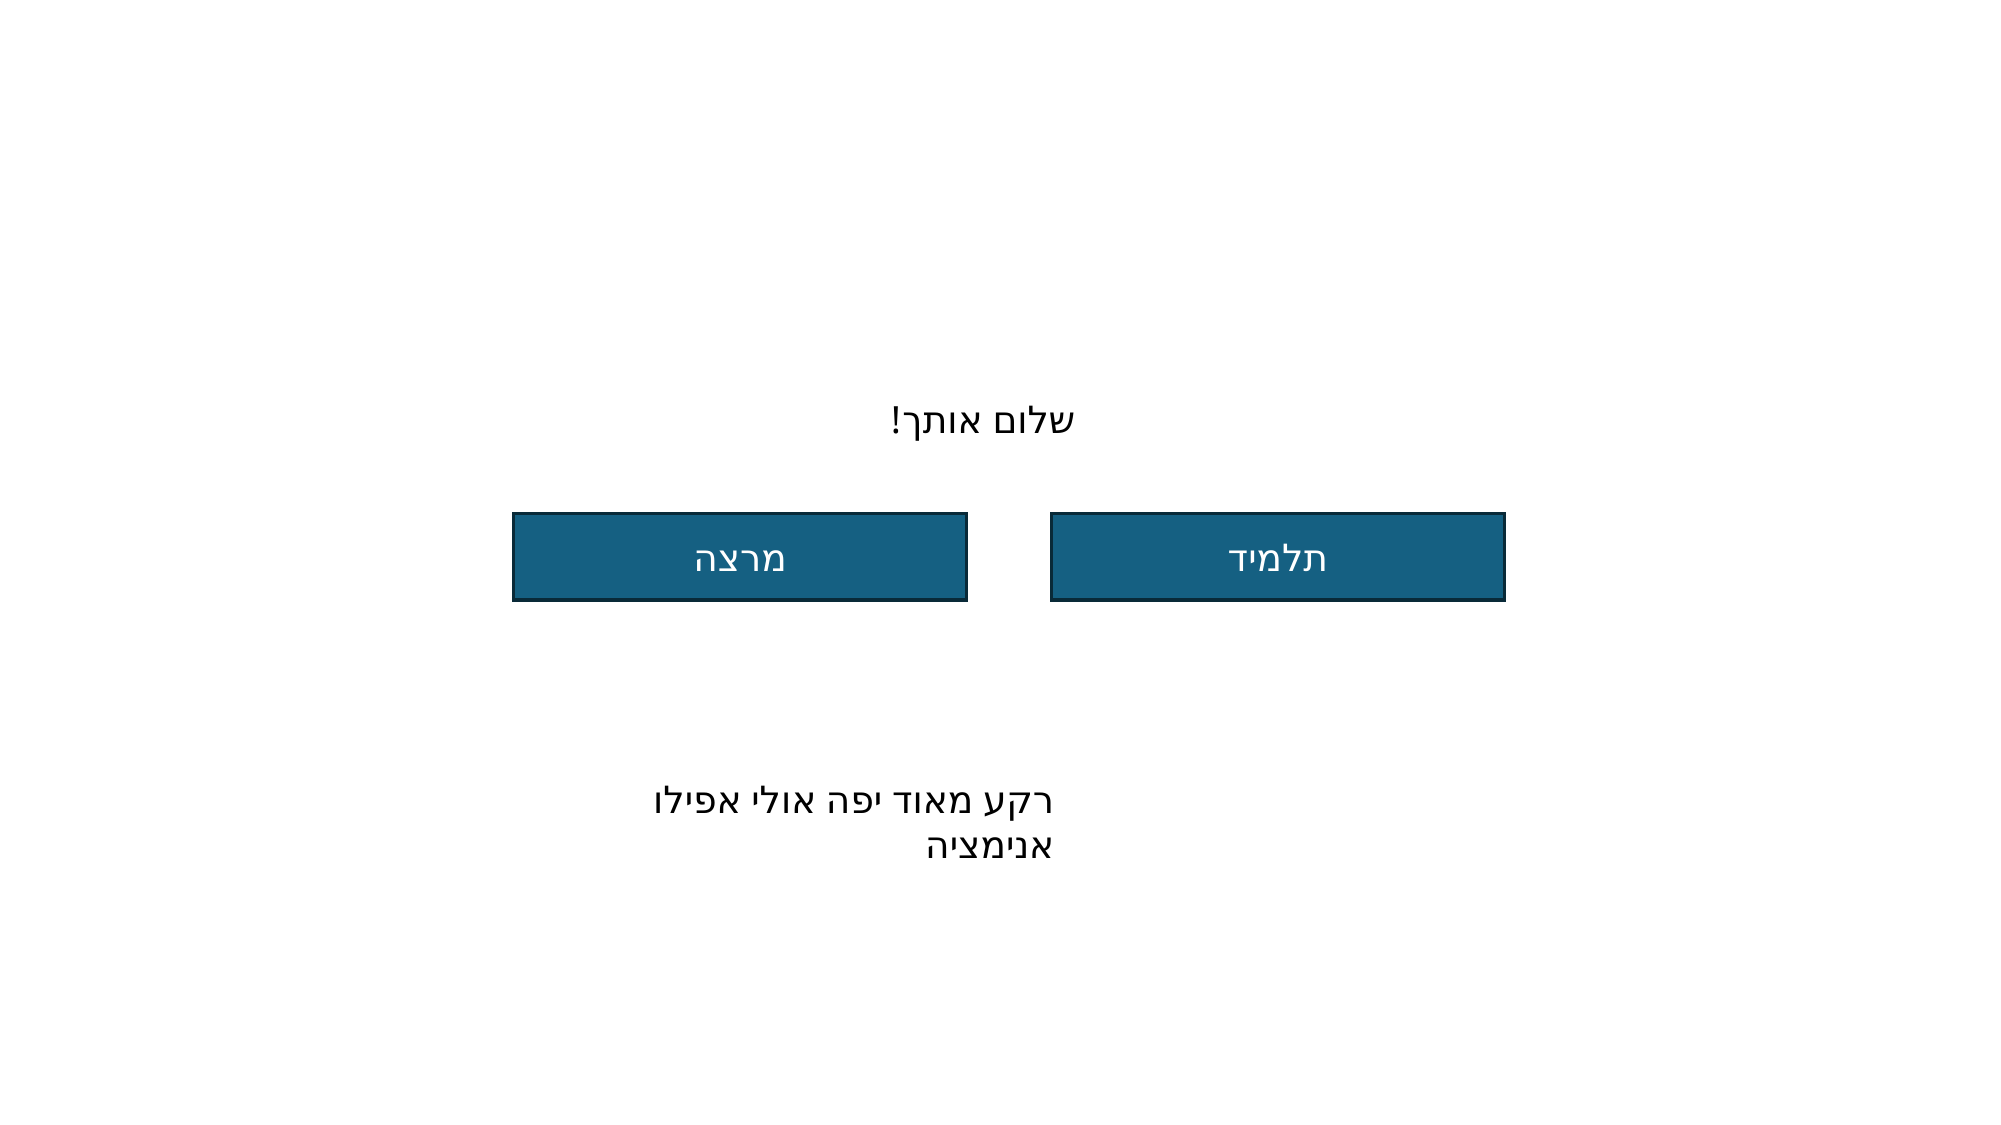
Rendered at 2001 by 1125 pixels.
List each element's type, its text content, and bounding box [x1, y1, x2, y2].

text_box רקע מאוד יפה אולי אפילו אנימציה [549, 768, 1070, 874]
text_box מרצה [512, 512, 968, 602]
text_box תלמיד [1050, 512, 1506, 602]
text_box שלום אותך! [570, 388, 1090, 449]
